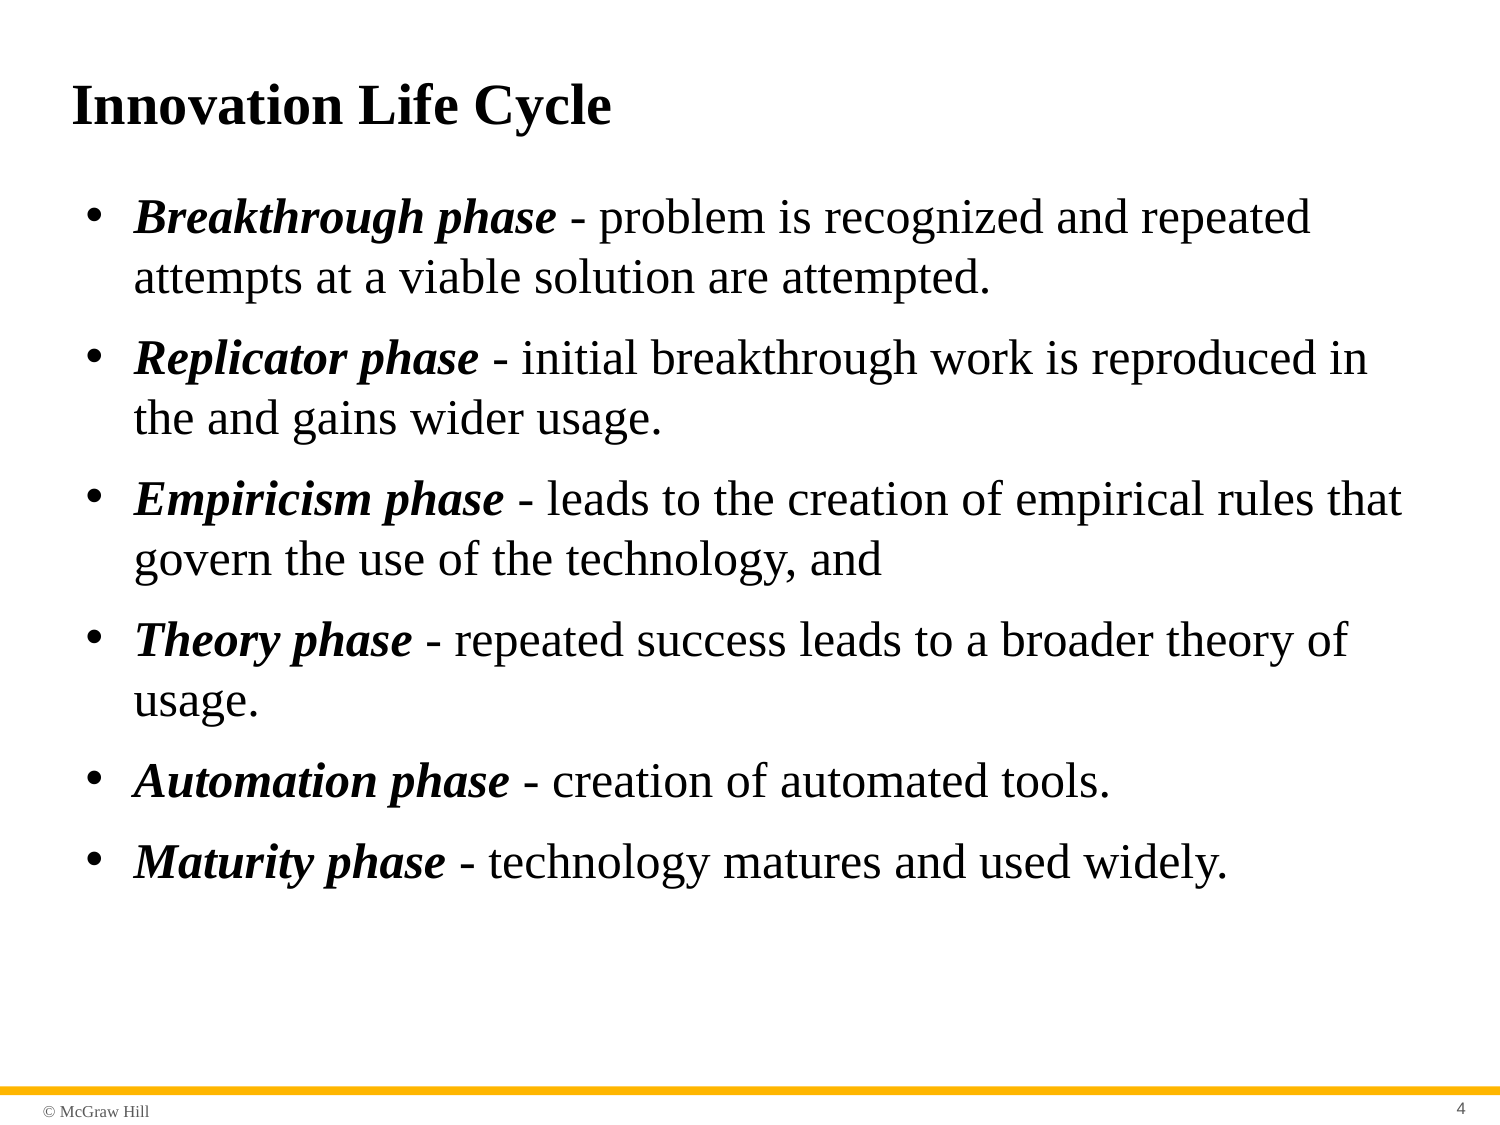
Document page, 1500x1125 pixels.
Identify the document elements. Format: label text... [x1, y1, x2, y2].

title Innovation Life Cycle [56, 50, 1444, 162]
list Breakthrough phase - problem is recognized and repeated attempts at a viable solution are attempted. Replicator phase - initial breakthrough work is reproduced in the and gains wider usage. Empiricism phase - leads to the creation of empirical rules that govern the use of the technology, and Theory phase - repeated success leads to a broader theory of usage. Automation phase - creation of automated tools. Maturity phase - technology matures and used widely. [70, 176, 1430, 949]
slide_number 4 [1415, 1094, 1474, 1122]
